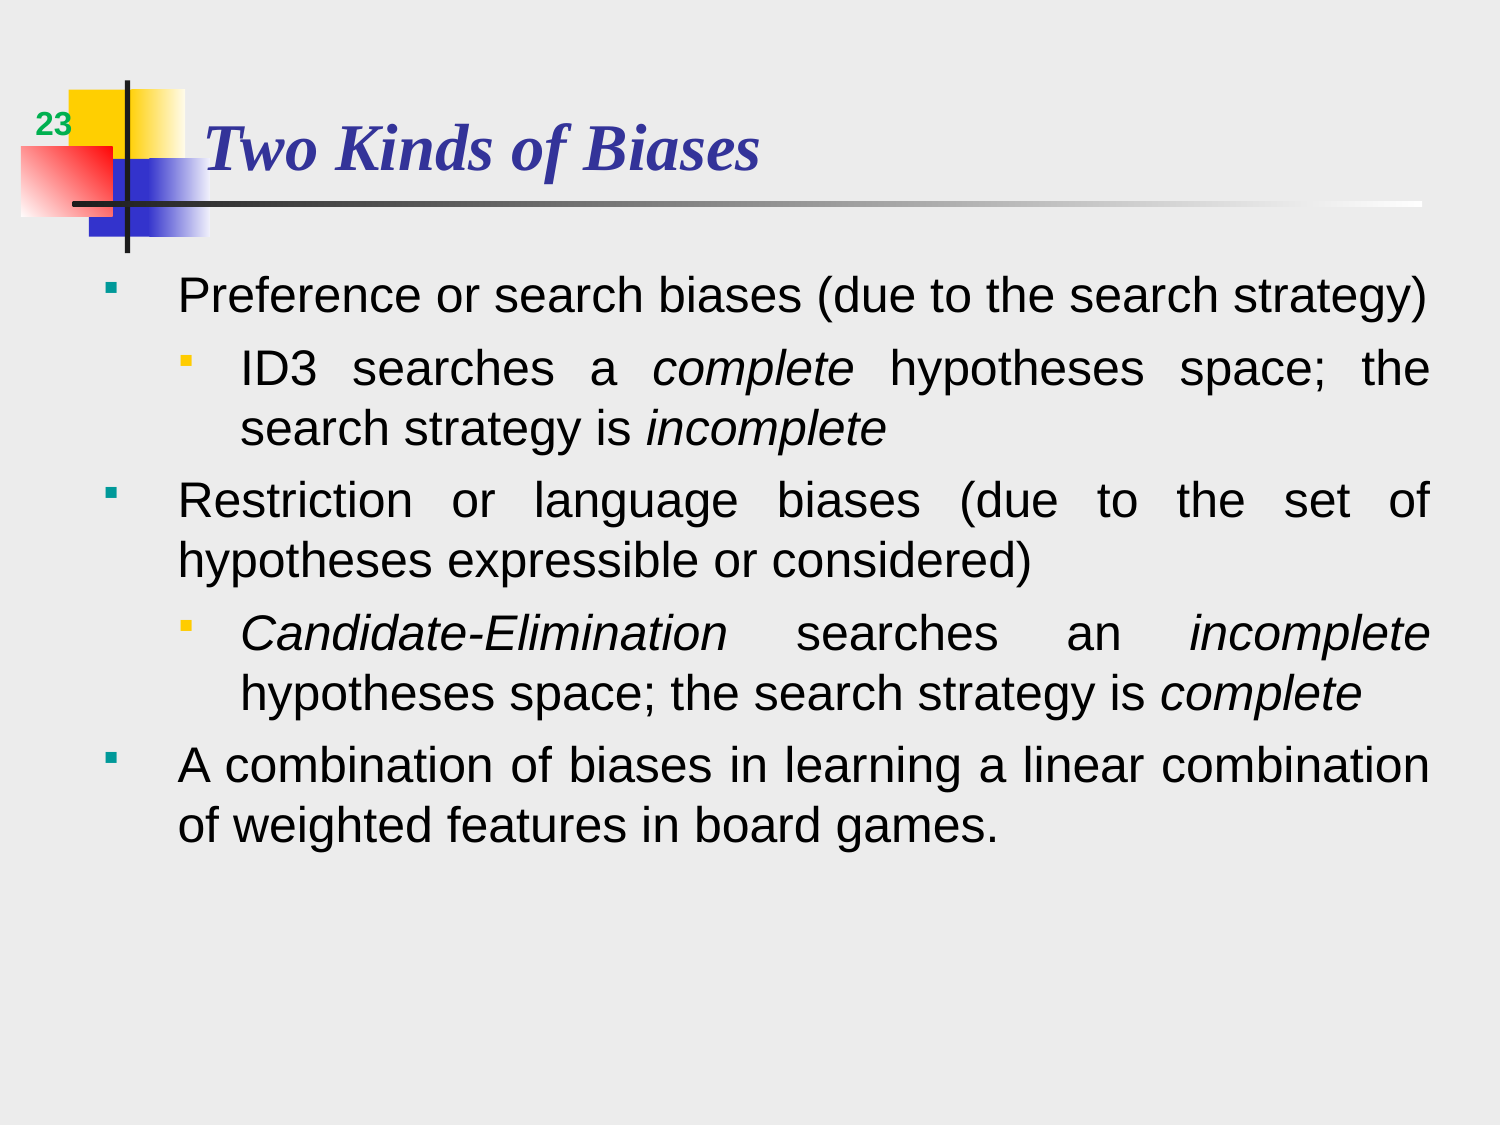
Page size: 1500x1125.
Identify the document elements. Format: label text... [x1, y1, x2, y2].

text_box Preference or search biases (due to the search strategy) ID3 searches a complete hypotheses space; the search strategy is incomplete Restriction or language biases (due to the set of hypotheses expressible or considered) Candidate-Elimination searches an incomplete hypotheses space; the search strategy is complete A combination of biases in learning a linear combination of weighted features in board games. [87, 255, 1446, 931]
title Two Kinds of Biases [187, 58, 1467, 192]
slide_number 23 [0, 99, 88, 151]
